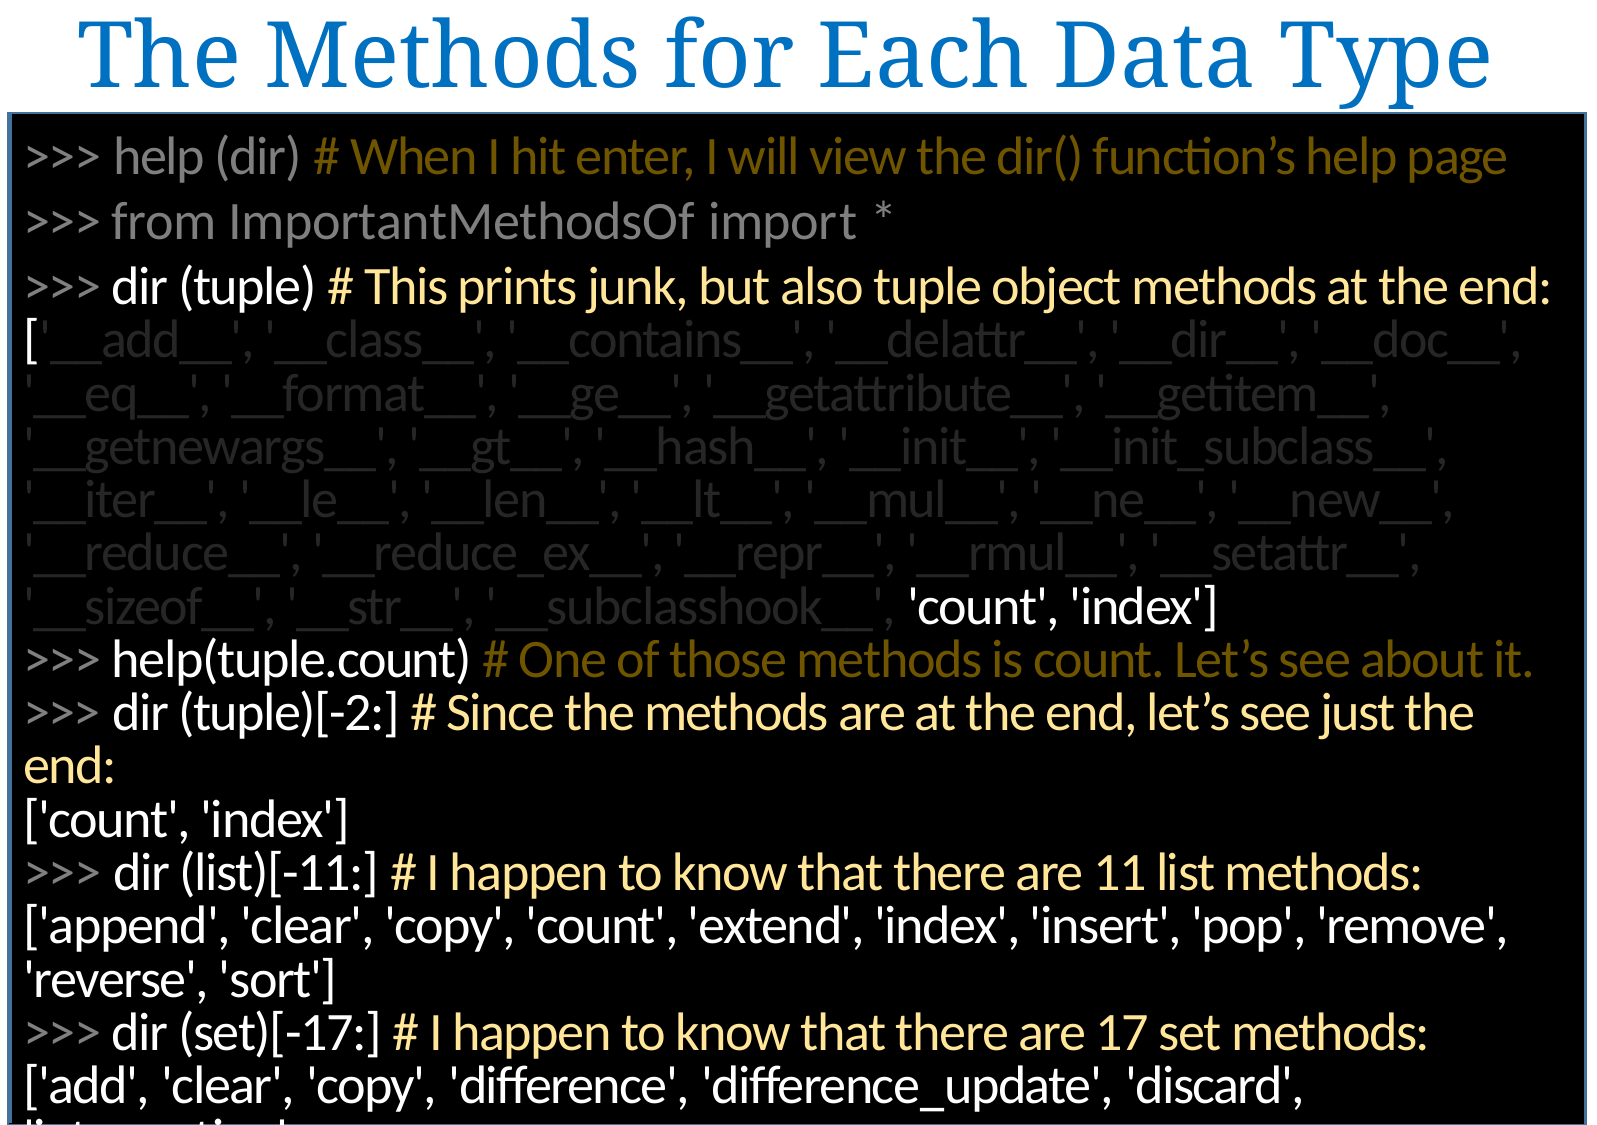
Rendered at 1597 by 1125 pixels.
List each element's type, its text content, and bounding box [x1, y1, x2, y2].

text_box >>> help (dir) # When I hit enter, I will view the dir() function’s help page >>> from ImportantMethodsOf import * >>> dir (tuple) # This prints junk, but also tuple object methods at the end: ['__add__', '__class__', '__contains__', '__delattr__', '__dir__', '__doc__', '__eq__', '__format__', '__ge__', '__getattribute__', '__getitem__', '__getnewargs__', '__gt__', '__hash__', '__init__', '__init_subclass__', '__iter__', '__le__', '__len__', '__lt__', '__mul__', '__ne__', '__new__', '__reduce__', '__reduce_ex__', '__repr__', '__rmul__', '__setattr__', '__sizeof__', '__str__', '__subclasshook__', 'count', 'index'] >>> help(tuple.count) # One of those methods is count. Let’s see about it. >>> dir (tuple)[-2:] # Since the methods are at the end, let’s see just the end: ['count', 'index'] >>> dir (list)[-11:] # I happen to know that there are 11 list methods: ['append', 'clear', 'copy', 'count', 'extend', 'index', 'insert', 'pop', 'remove', 'reverse', 'sort'] >>> dir (set)[-17:] # I happen to know that there are 17 set methods: ['add', 'clear', 'copy', 'difference', 'difference_update', 'discard', 'intersection', 'intersection_update', 'isdisjoint', 'issubset', 'issuperset', 'pop', 'remove', [7, 112, 1587, 1125]
text_box The Methods for Each Data Type [10, 0, 1586, 132]
